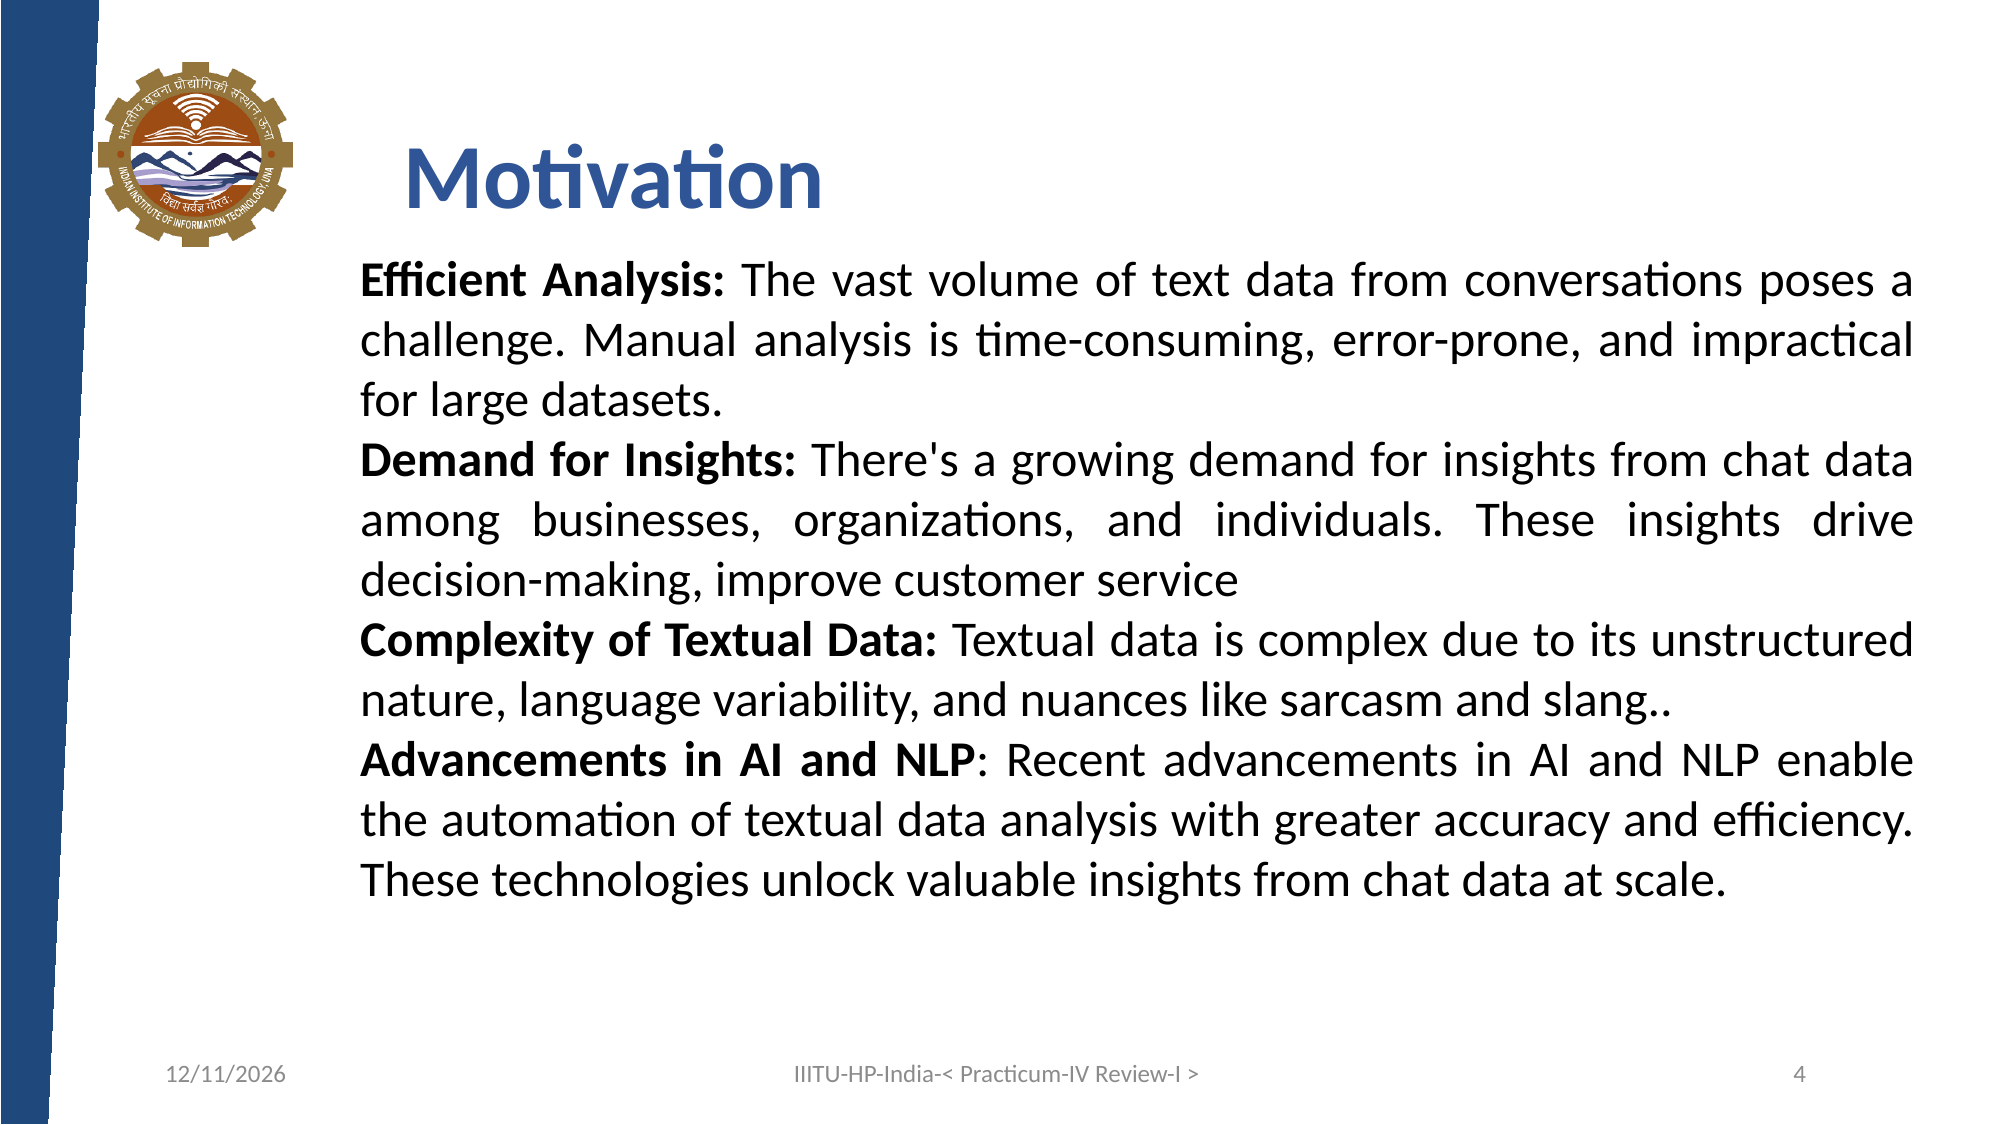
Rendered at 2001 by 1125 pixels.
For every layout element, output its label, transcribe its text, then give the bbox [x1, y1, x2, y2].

footer IIITU-HP-India-< Practicum-IV Review-I > [662, 1042, 1338, 1103]
text_box Motivation [388, 109, 1175, 178]
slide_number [150, 1042, 588, 1103]
text_box Efficient Analysis: The vast volume of text data from conversations poses a challenge. Manual analysis is time-consuming, error-prone, and impractical for large datasets. Demand for Insights: There's a growing demand for insights from chat data among businesses, organizations, and individuals. These insights drive decision-making, improve customer service Complexity of Textual Data: Textual data is complex due to its unstructured nature, language variability, and nuances like sarcasm and slang.. Advancements in AI and NLP: Recent advancements in AI and NLP enable the automation of textual data analysis with greater accuracy and efficiency. These technologies unlock valuable insights from chat data at scale. [345, 178, 1930, 982]
slide_number 4 [1412, 1042, 1821, 1103]
picture [98, 62, 293, 247]
